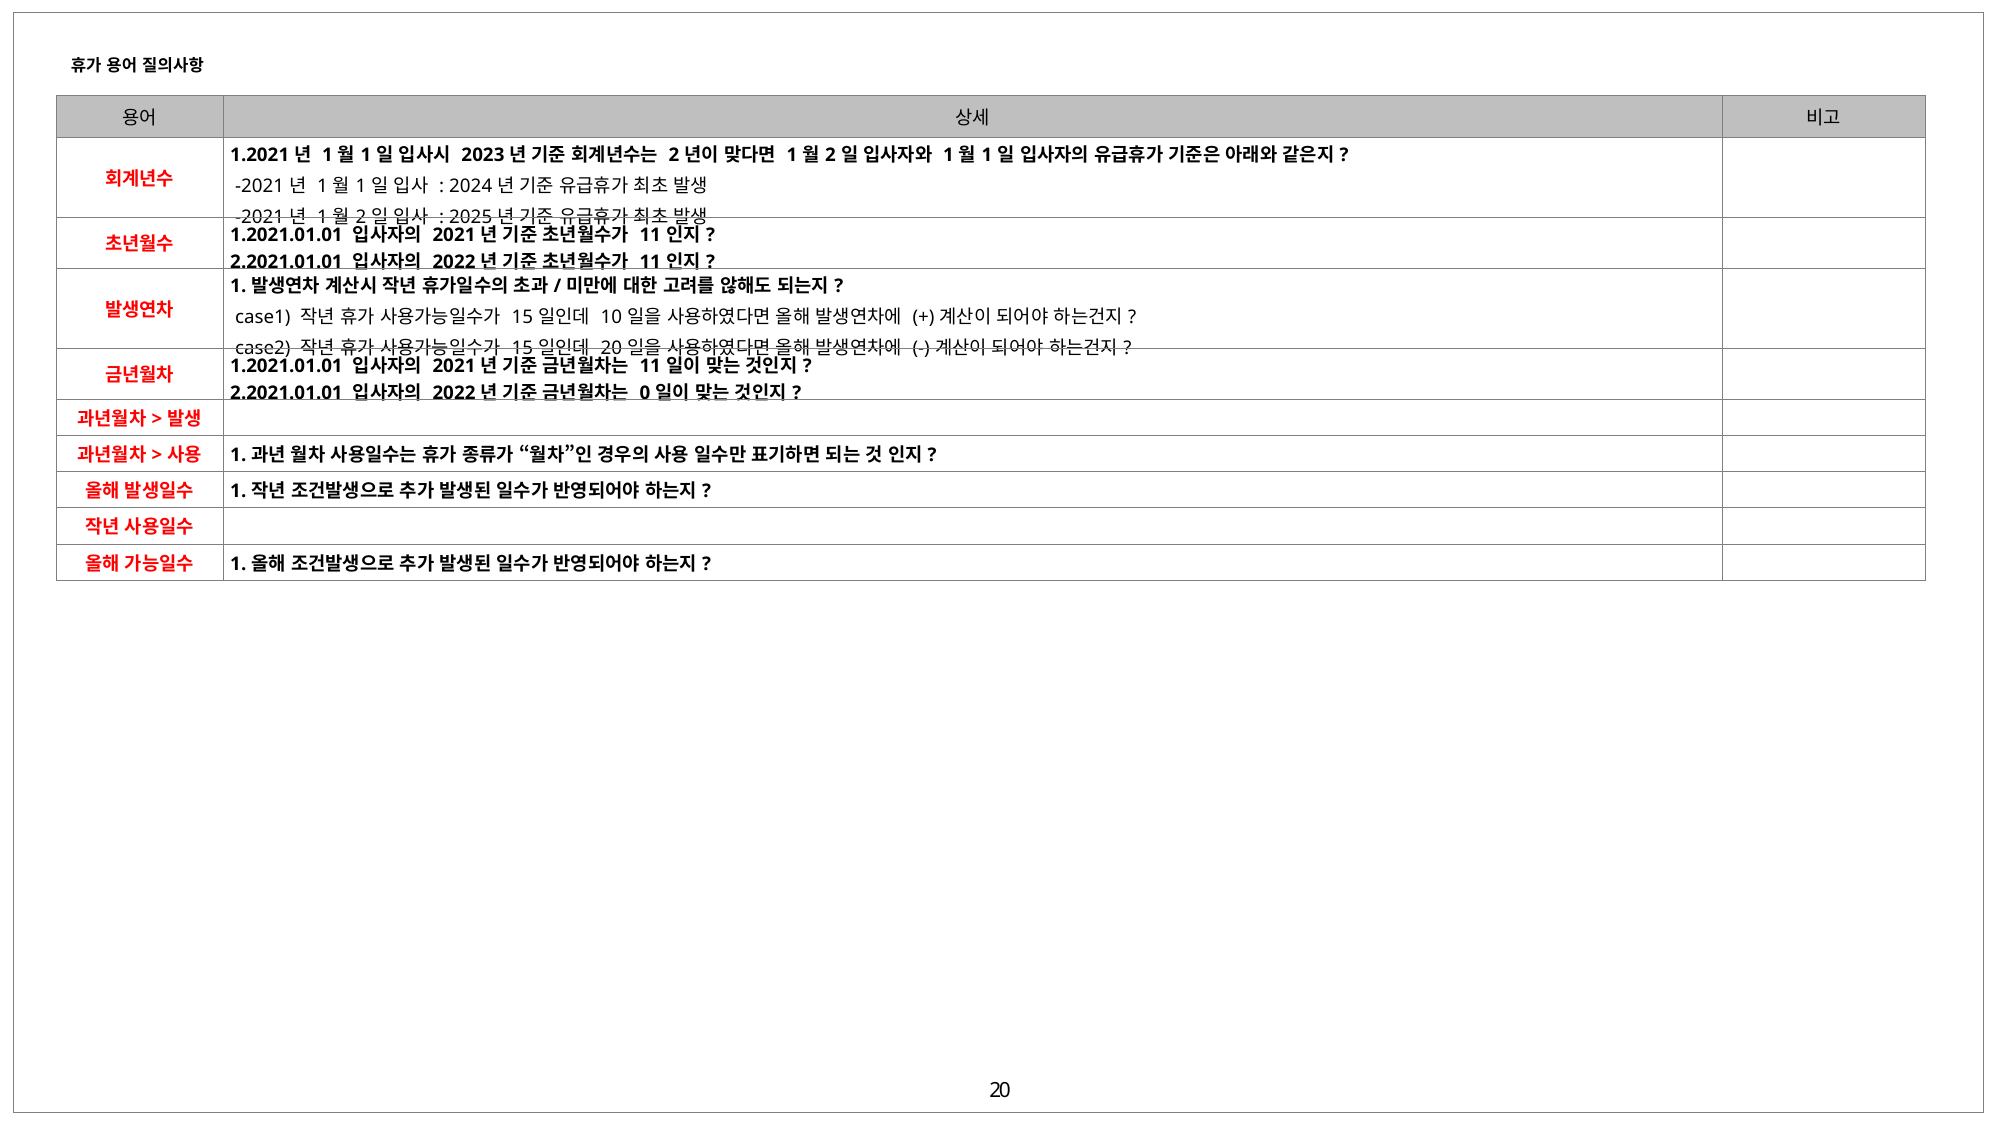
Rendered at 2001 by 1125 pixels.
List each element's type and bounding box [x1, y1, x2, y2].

table_cell [1723, 218, 1925, 268]
table_cell [57, 218, 223, 268]
table_cell [224, 545, 1722, 580]
table_cell [224, 218, 1722, 268]
table_cell [224, 138, 1722, 217]
table_cell [224, 269, 1722, 348]
table_header [57, 96, 223, 137]
table_cell [57, 436, 223, 471]
table_cell [1723, 269, 1925, 348]
table_cell [224, 400, 1722, 435]
table_cell [1723, 436, 1925, 471]
table_cell [224, 349, 1722, 399]
table_header [224, 96, 1722, 137]
table_cell [224, 472, 1722, 507]
table_cell [57, 508, 223, 544]
table_cell [1723, 472, 1925, 507]
table_cell [1723, 545, 1925, 580]
table_cell [224, 436, 1722, 471]
table_cell [1723, 138, 1925, 217]
table_cell [1723, 349, 1925, 399]
table_cell [57, 545, 223, 580]
table_cell [57, 269, 223, 348]
table_cell [1723, 508, 1925, 544]
table_cell [1723, 400, 1925, 435]
table_cell [57, 400, 223, 435]
table_cell [224, 508, 1722, 544]
text_box [55, 47, 1204, 82]
table_cell [57, 138, 223, 217]
table_cell [57, 472, 223, 507]
table_cell [57, 349, 223, 399]
table_header [1723, 96, 1925, 137]
